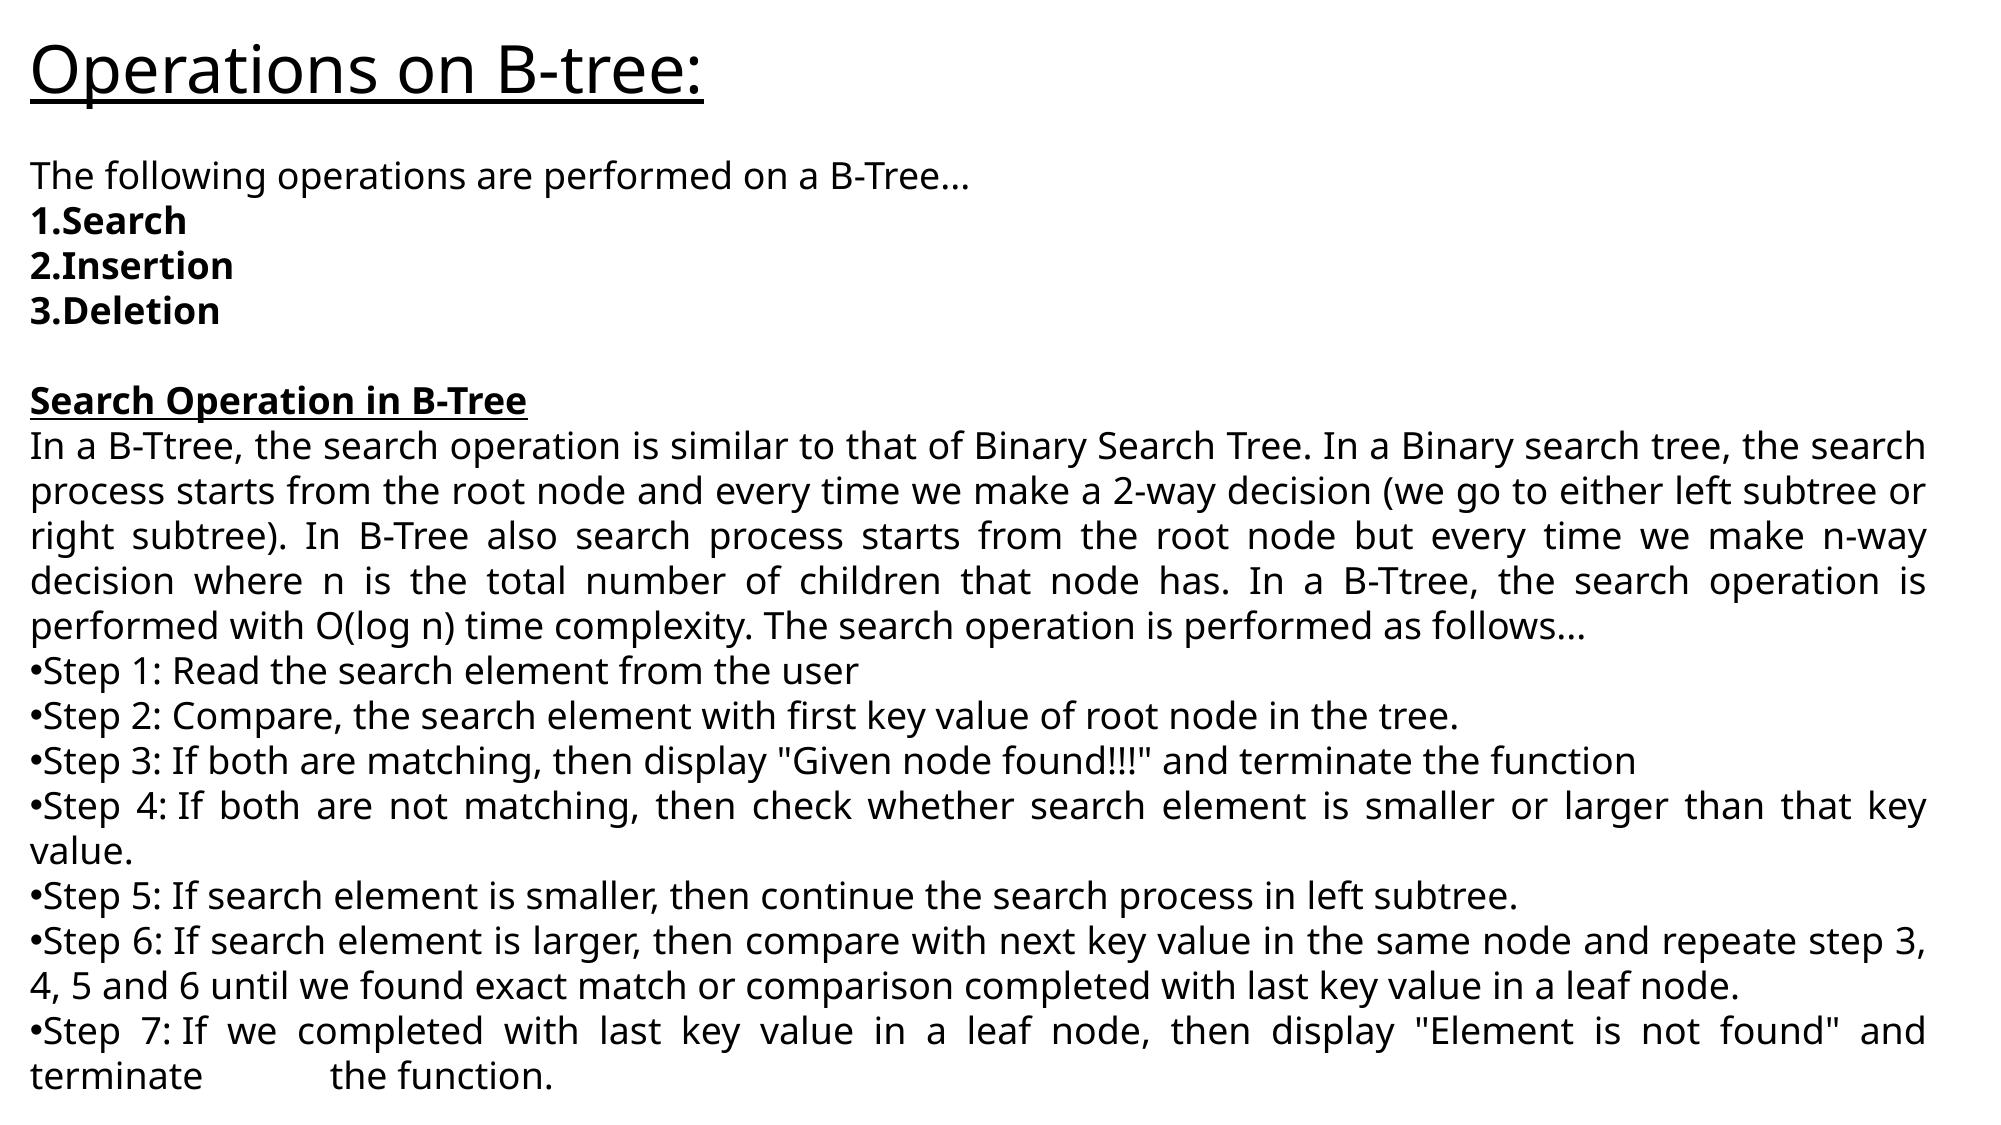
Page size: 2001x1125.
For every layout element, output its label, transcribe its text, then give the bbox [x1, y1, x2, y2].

text_box Operations on B-tree: The following operations are performed on a B-Tree... Search Insertion Deletion Search Operation in B-Tree In a B-Ttree, the search operation is similar to that of Binary Search Tree. In a Binary search tree, the search process starts from the root node and every time we make a 2-way decision (we go to either left subtree or right subtree). In B-Tree also search process starts from the root node but every time we make n-way decision where n is the total number of children that node has. In a B-Ttree, the search operation is performed with O(log n) time complexity. The search operation is performed as follows... Step 1: Read the search element from the user Step 2: Compare, the search element with first key value of root node in the tree. Step 3: If both are matching, then display "Given node found!!!" and terminate the function Step 4: If both are not matching, then check whether search element is smaller or larger than that key value. Step 5: If search element is smaller, then continue the search process in left subtree. Step 6: If search element is larger, then compare with next key value in the same node and repeate step 3, 4, 5 and 6 until we found exact match or comparison completed with last key value in a leaf node. Step 7: If we completed with last key value in a leaf node, then display "Element is not found" and terminate the function. [15, 19, 1944, 1105]
